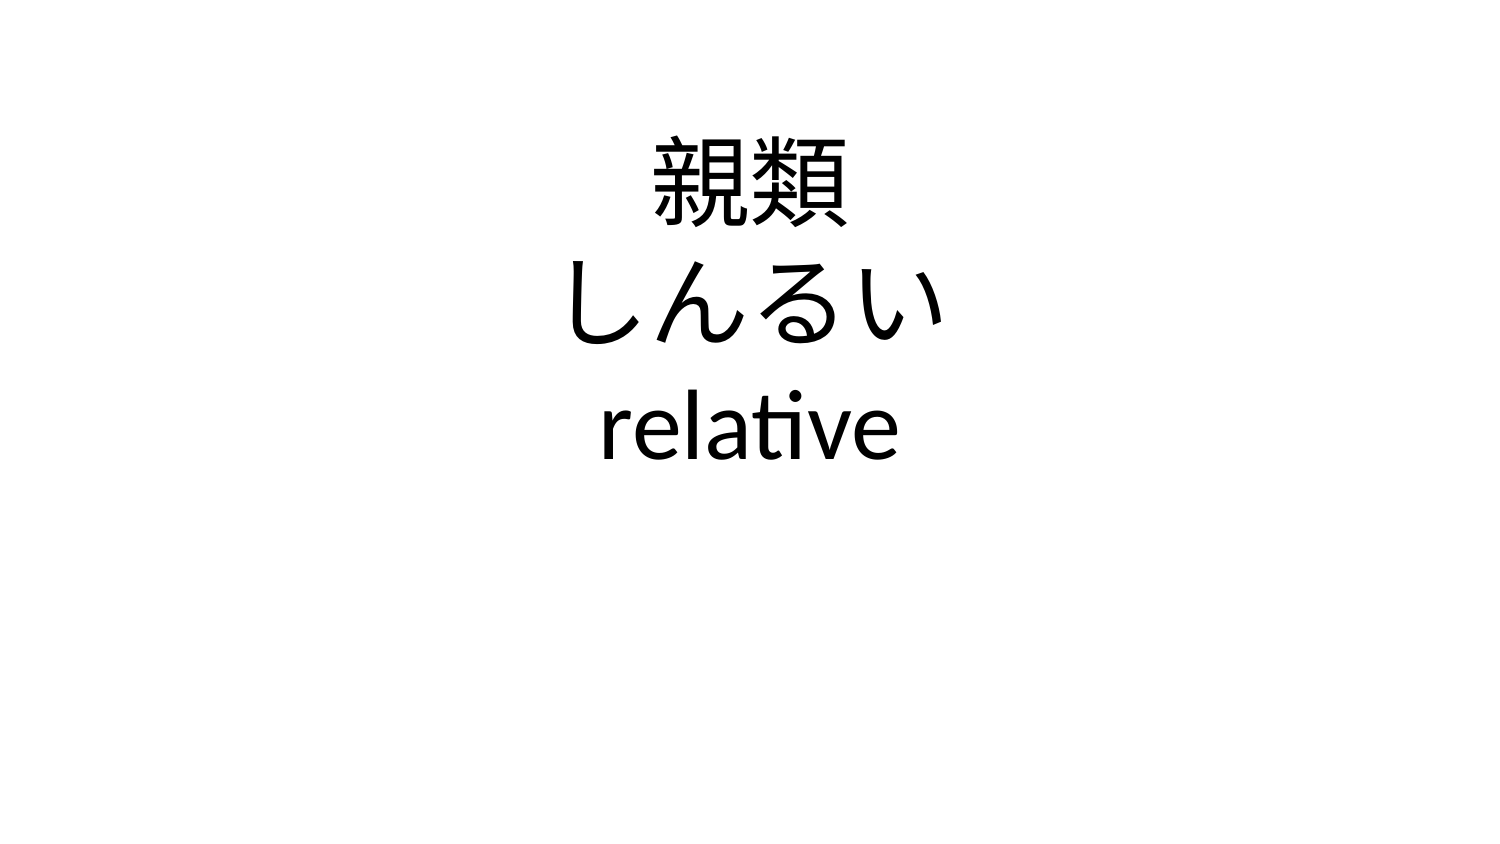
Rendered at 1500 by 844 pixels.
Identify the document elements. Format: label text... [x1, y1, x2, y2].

text_box 親類 しんるい relative [0, 149, 1500, 450]
